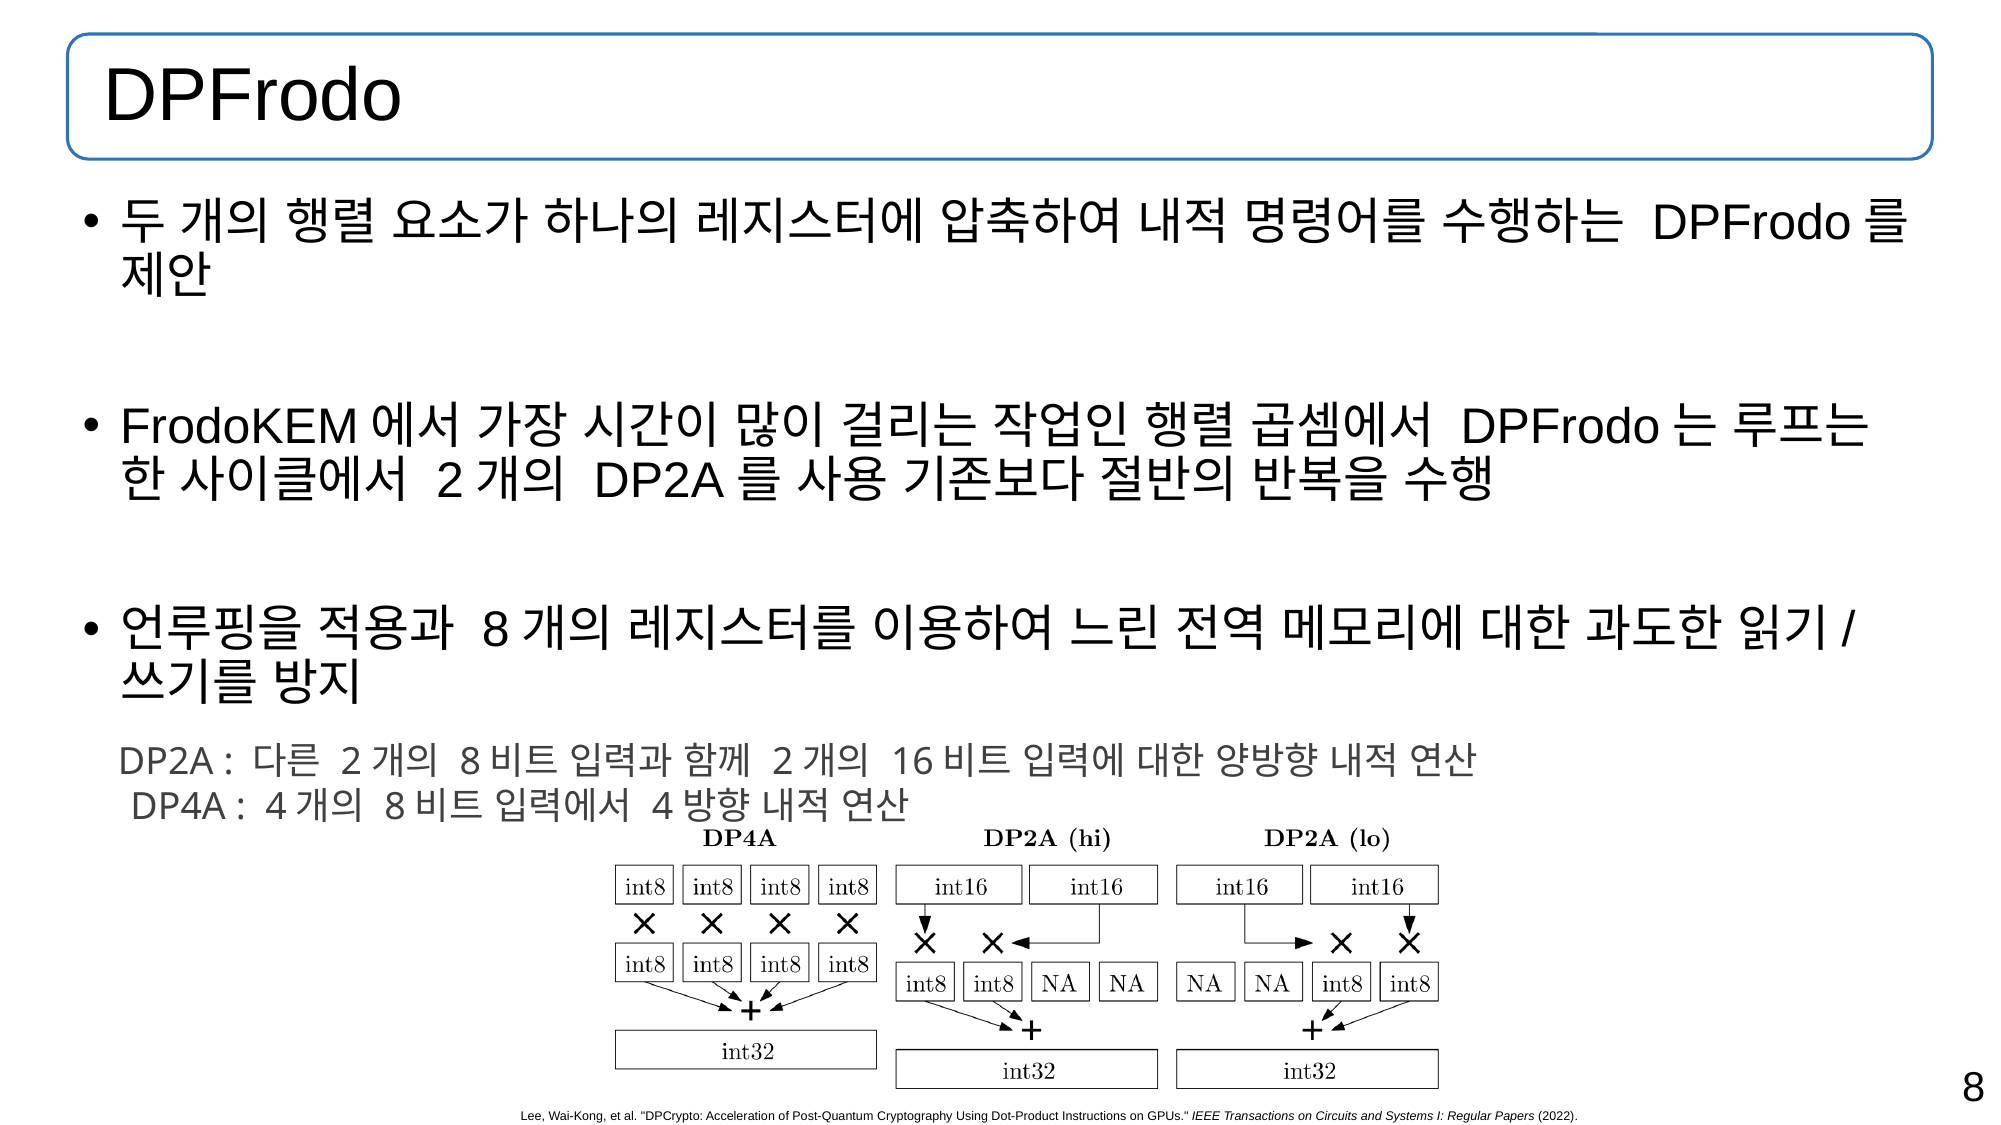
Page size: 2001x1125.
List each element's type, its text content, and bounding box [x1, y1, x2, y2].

text_box DP2A : 다른 2개의 8비트 입력과 함께 2개의 16비트 입력에 대한 양방향 내적 연산 [103, 729, 1543, 790]
list 두 개의 행렬 요소가 하나의 레지스터에 압축하여 내적 명령어를 수행하는 DPFrodo를 제안 FrodoKEM에서 가장 시간이 많이 걸리는 작업인 행렬 곱셈에서 DPFrodo는 루프는 한 사이클에서 2개의 DP2A를 사용 기존보다 절반의 반복을 수행 언루핑을 적용과 8개의 레지스터를 이용하여 느린 전역 메모리에 대한 과도한 읽기/쓰기를 방지 [67, 189, 1933, 1109]
text_box DP4A : 4개의 8비트 입력에서 4방향 내적 연산 [115, 790, 926, 835]
title DPFrodo [67, 34, 1933, 160]
text_box Lee, Wai-Kong, et al. "DPCrypto: Acceleration of Post-Quantum Cryptography Using Dot-Product Instructions on GPUs." IEEE Transactions on Circuits and Systems I: Regular Papers (2022). [520, 1108, 1579, 1124]
picture [593, 807, 1457, 1109]
